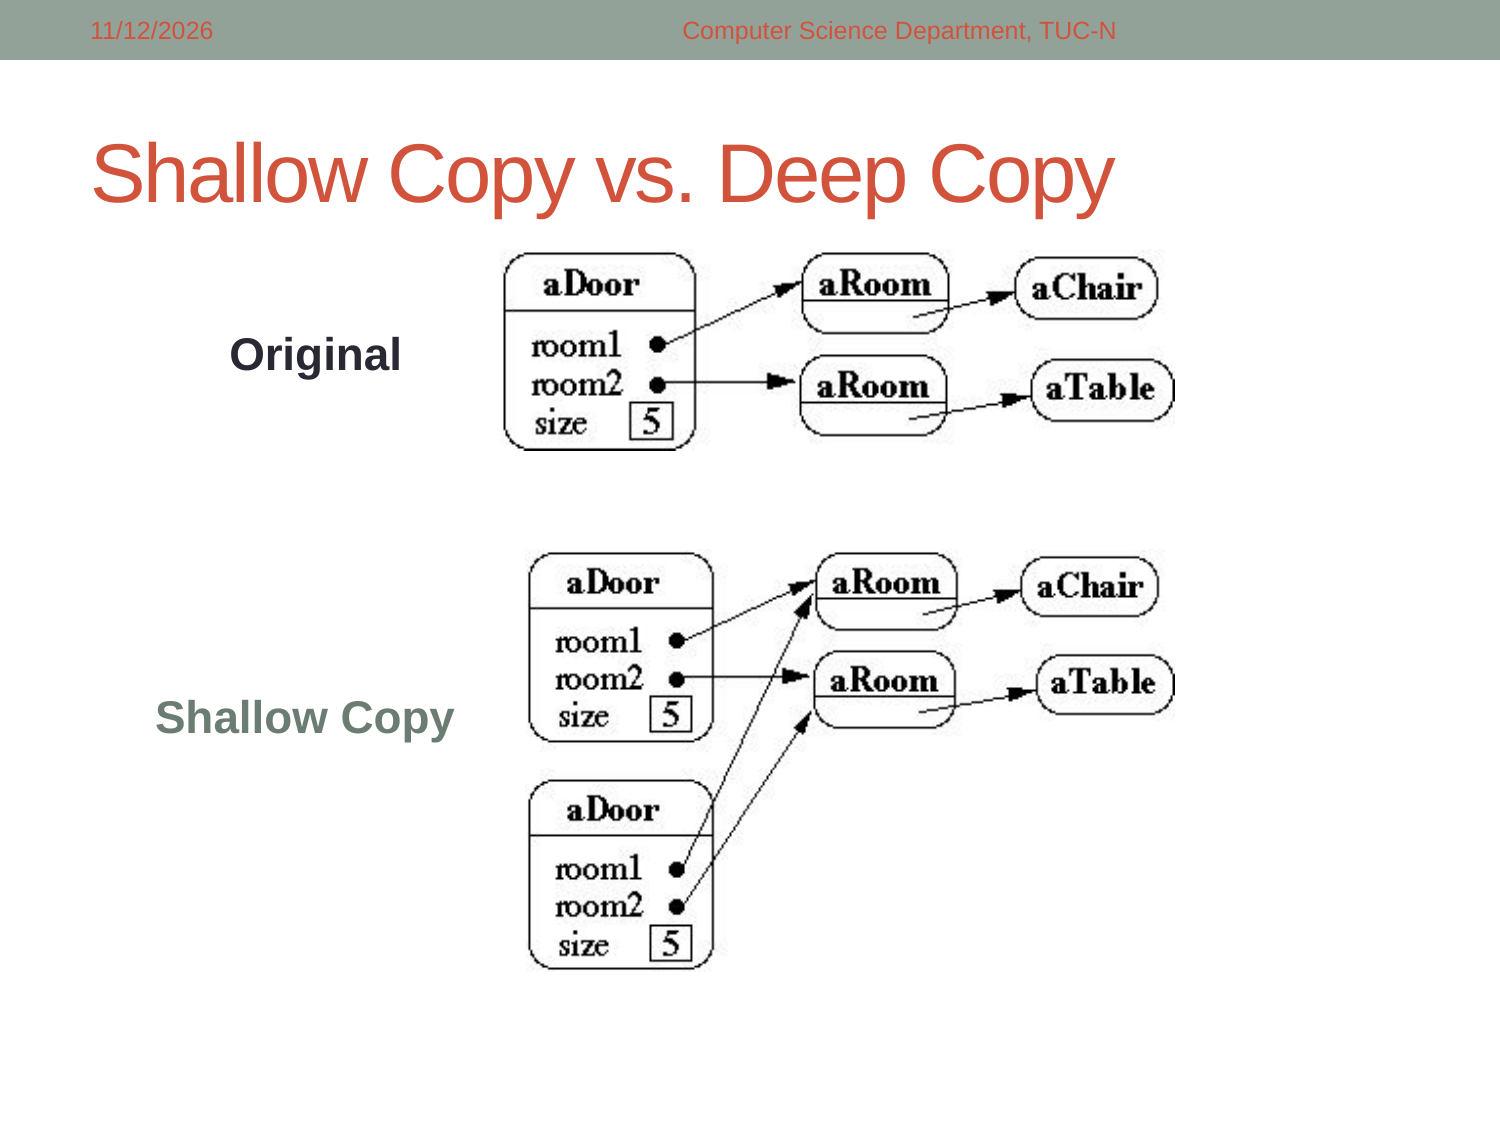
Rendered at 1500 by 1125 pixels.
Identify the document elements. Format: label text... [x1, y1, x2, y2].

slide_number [75, 3, 550, 57]
picture [524, 549, 1176, 972]
text_box Original [214, 317, 418, 388]
picture [499, 249, 1176, 451]
title Shallow Copy vs. Deep Copy [75, 87, 1425, 250]
text_box Shallow Copy [140, 679, 471, 750]
footer Computer Science Department, TUC-N [562, 3, 1238, 57]
